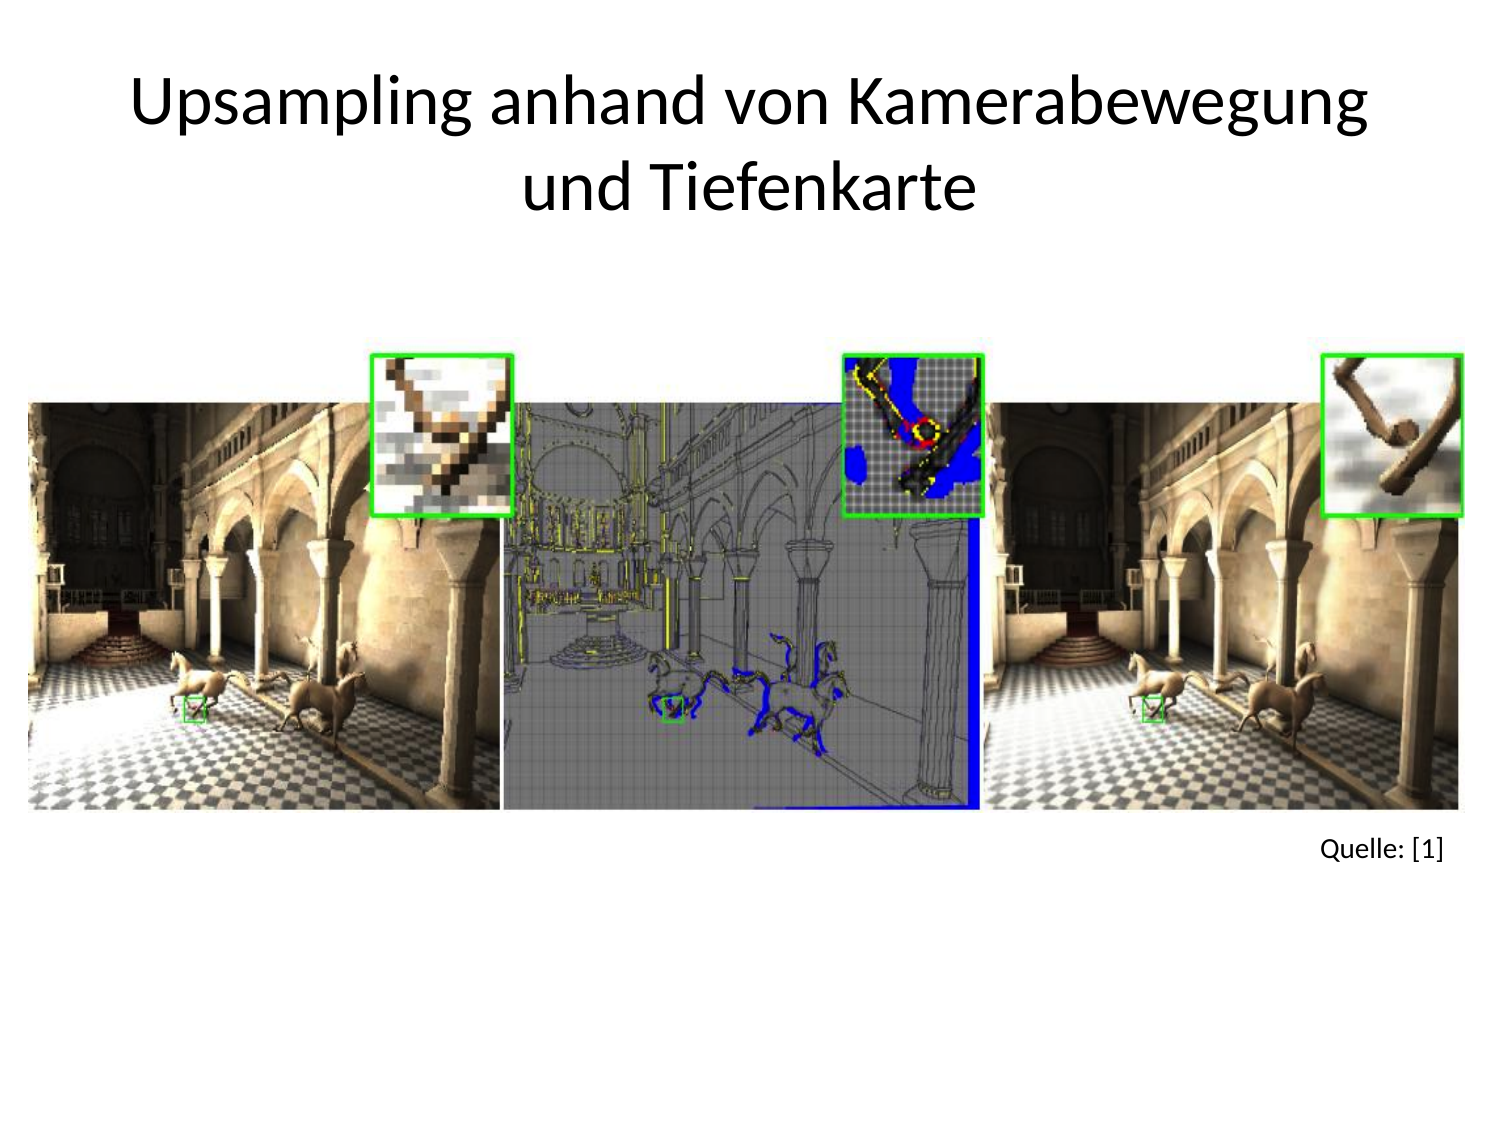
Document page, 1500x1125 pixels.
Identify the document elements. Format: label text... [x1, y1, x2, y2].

picture [28, 337, 1465, 814]
title Upsampling anhand von Kamerabewegung und Tiefenkarte [75, 45, 1425, 233]
text_box Quelle: [1] [1305, 822, 1483, 873]
